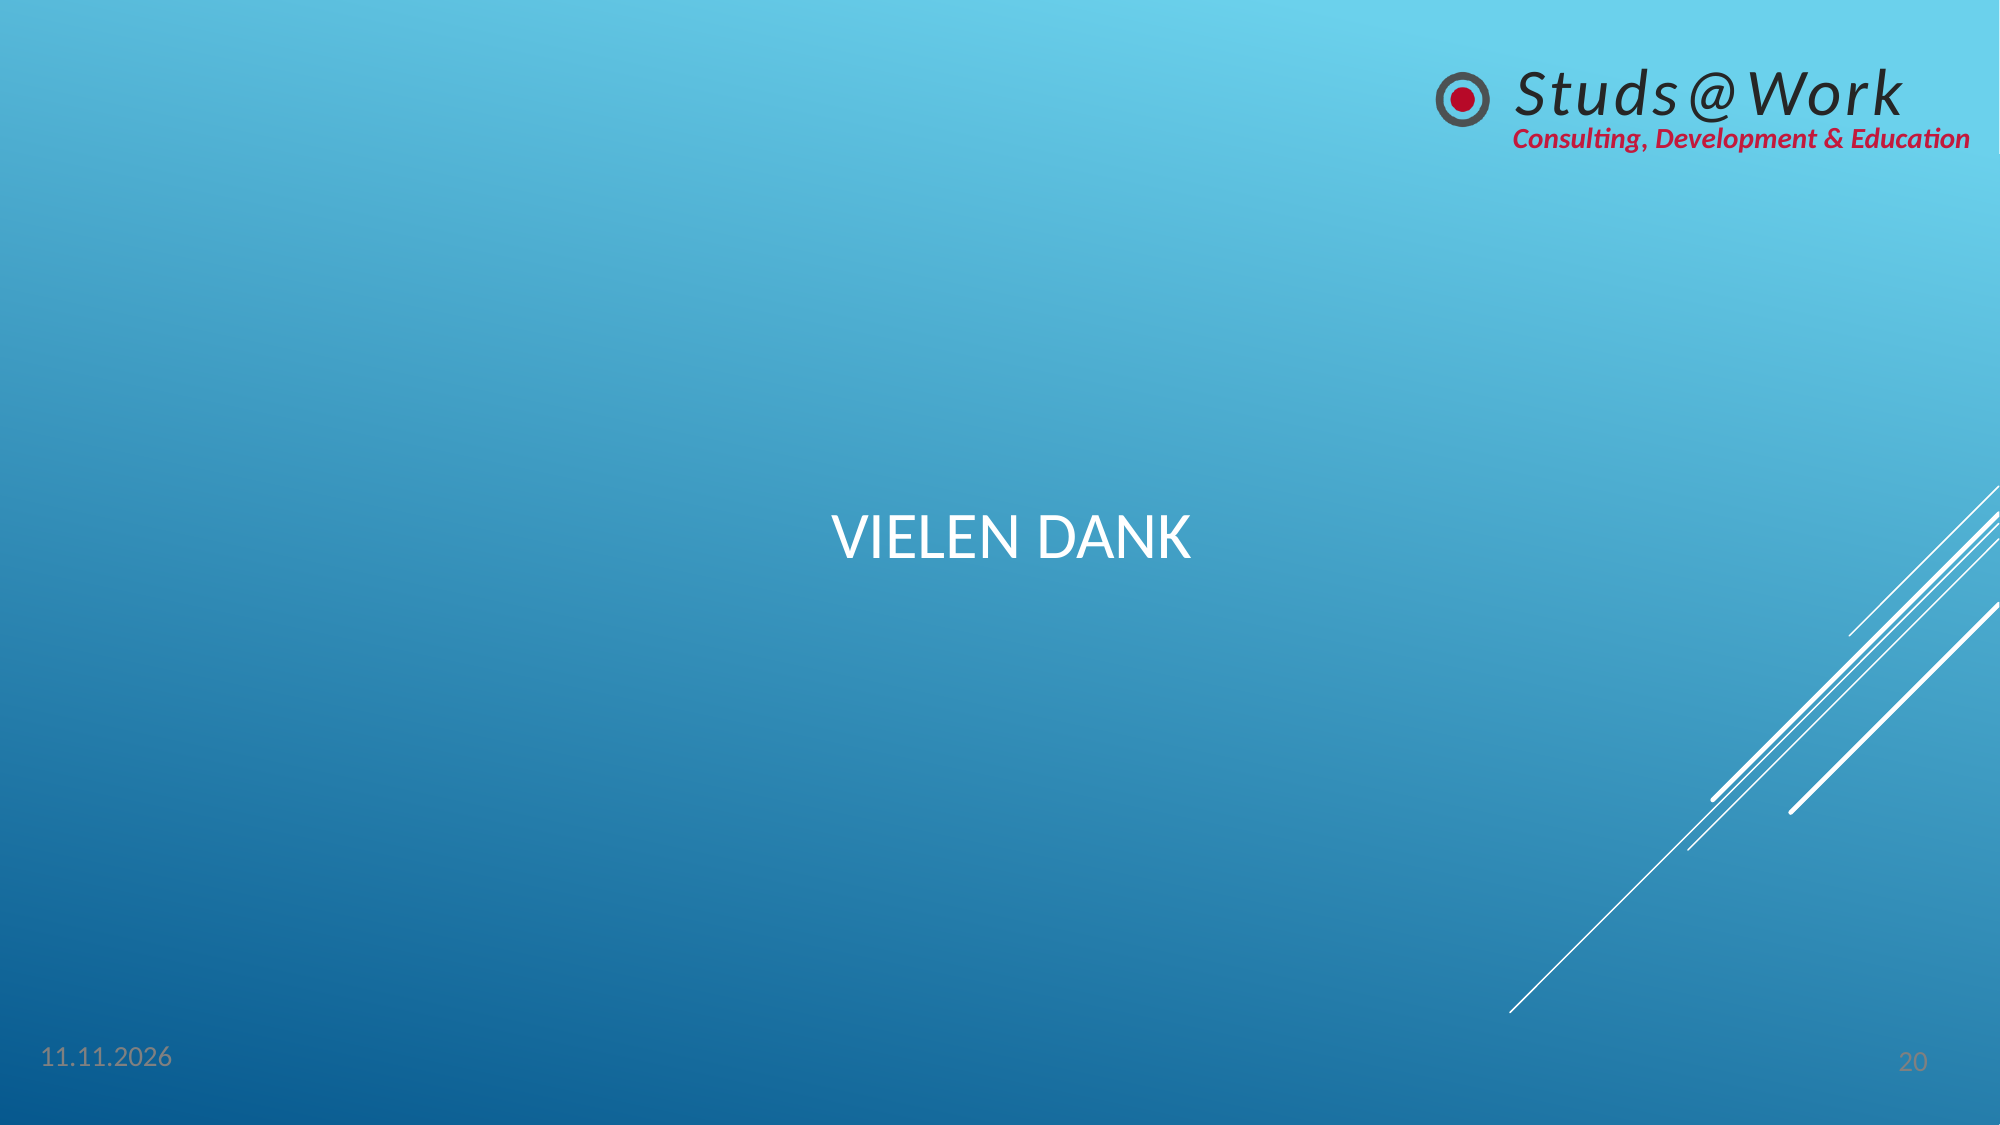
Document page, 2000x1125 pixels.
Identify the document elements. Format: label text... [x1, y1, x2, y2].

slide_number 20 [1755, 1025, 1943, 1085]
picture [1424, 63, 1497, 135]
title Vielen Dank [312, 462, 1712, 601]
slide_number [24, 1029, 219, 1090]
